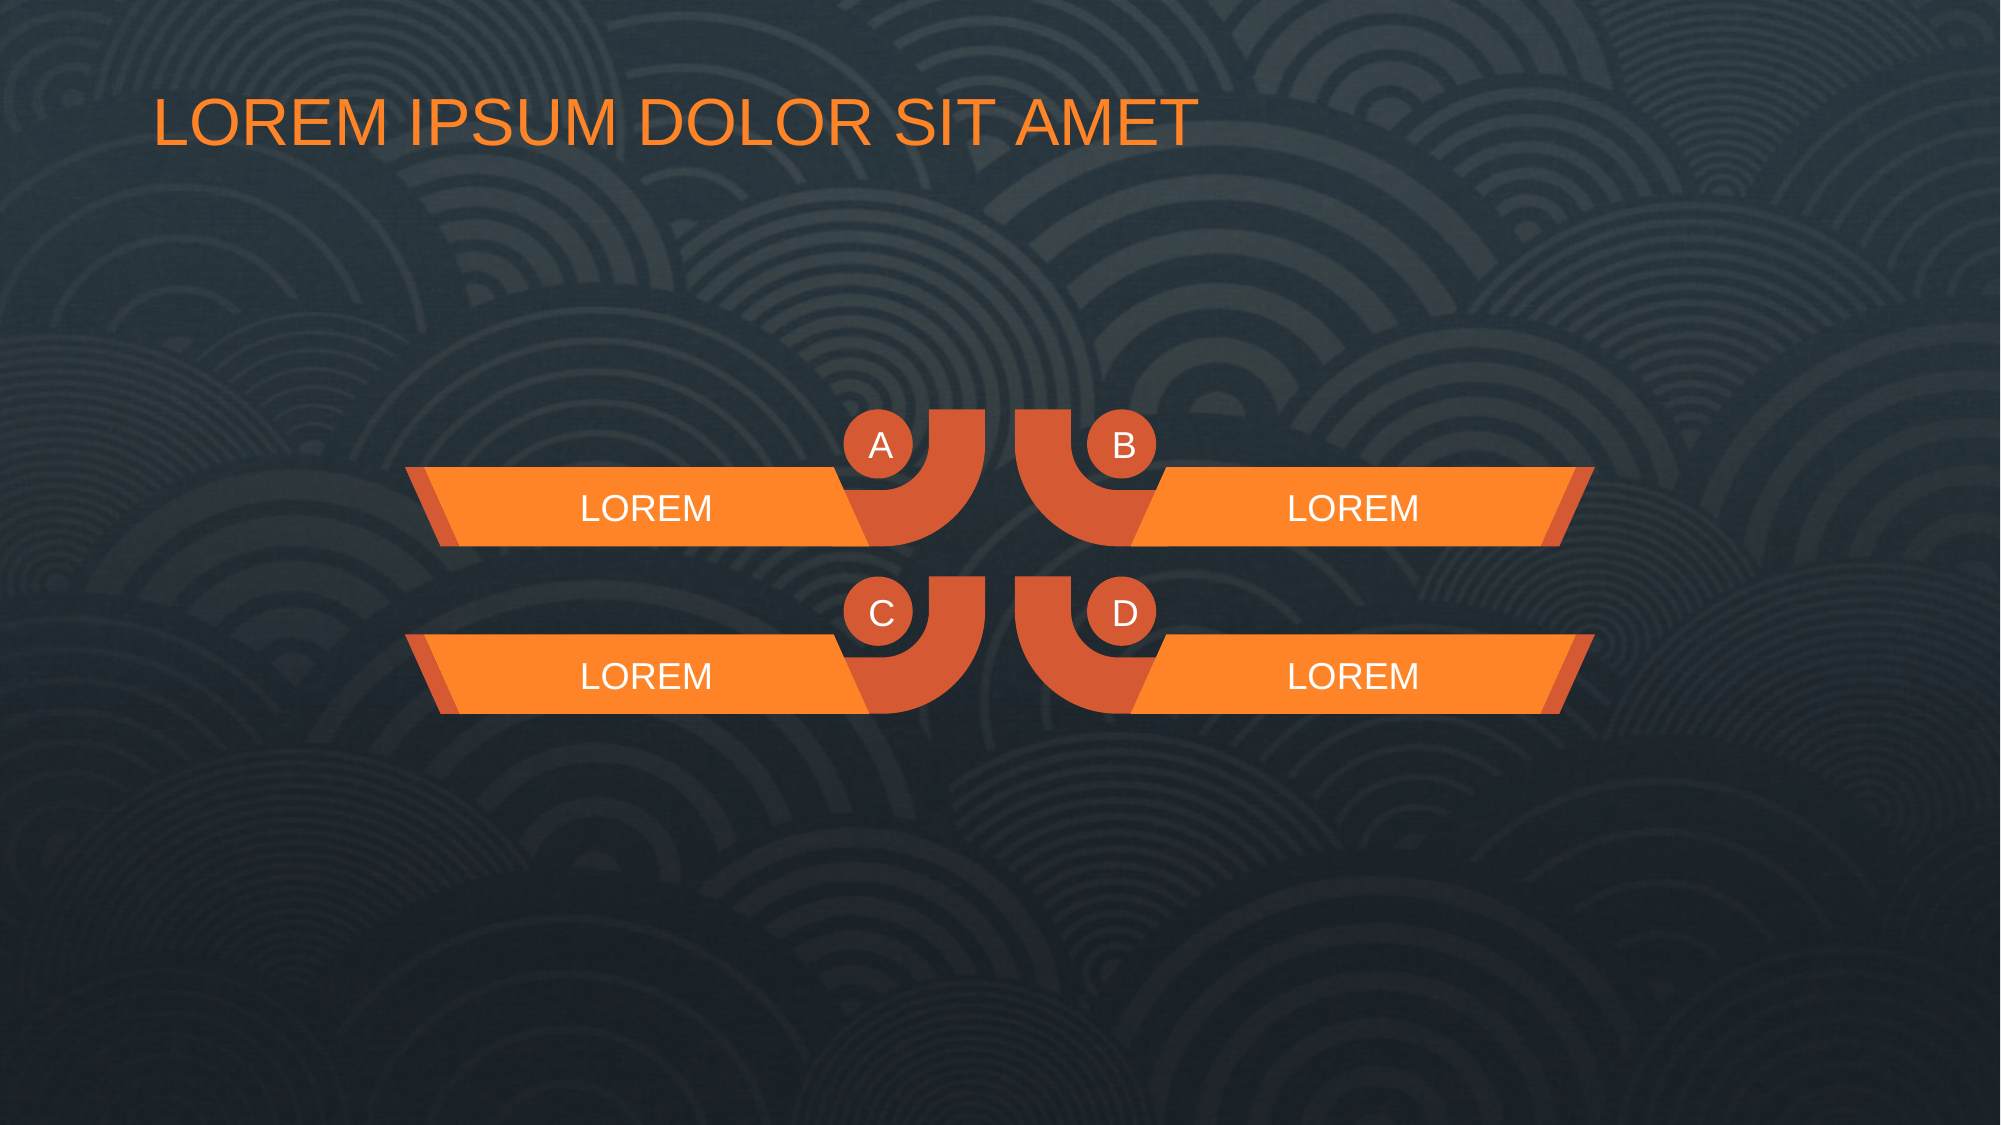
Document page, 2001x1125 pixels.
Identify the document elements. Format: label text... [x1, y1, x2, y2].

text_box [1014, 409, 1596, 547]
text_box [1014, 576, 1596, 714]
title LOREM IPSUM DOLOR SIT AMET [137, 59, 1863, 188]
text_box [404, 409, 986, 547]
picture [0, 0, 2001, 1125]
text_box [404, 576, 986, 714]
